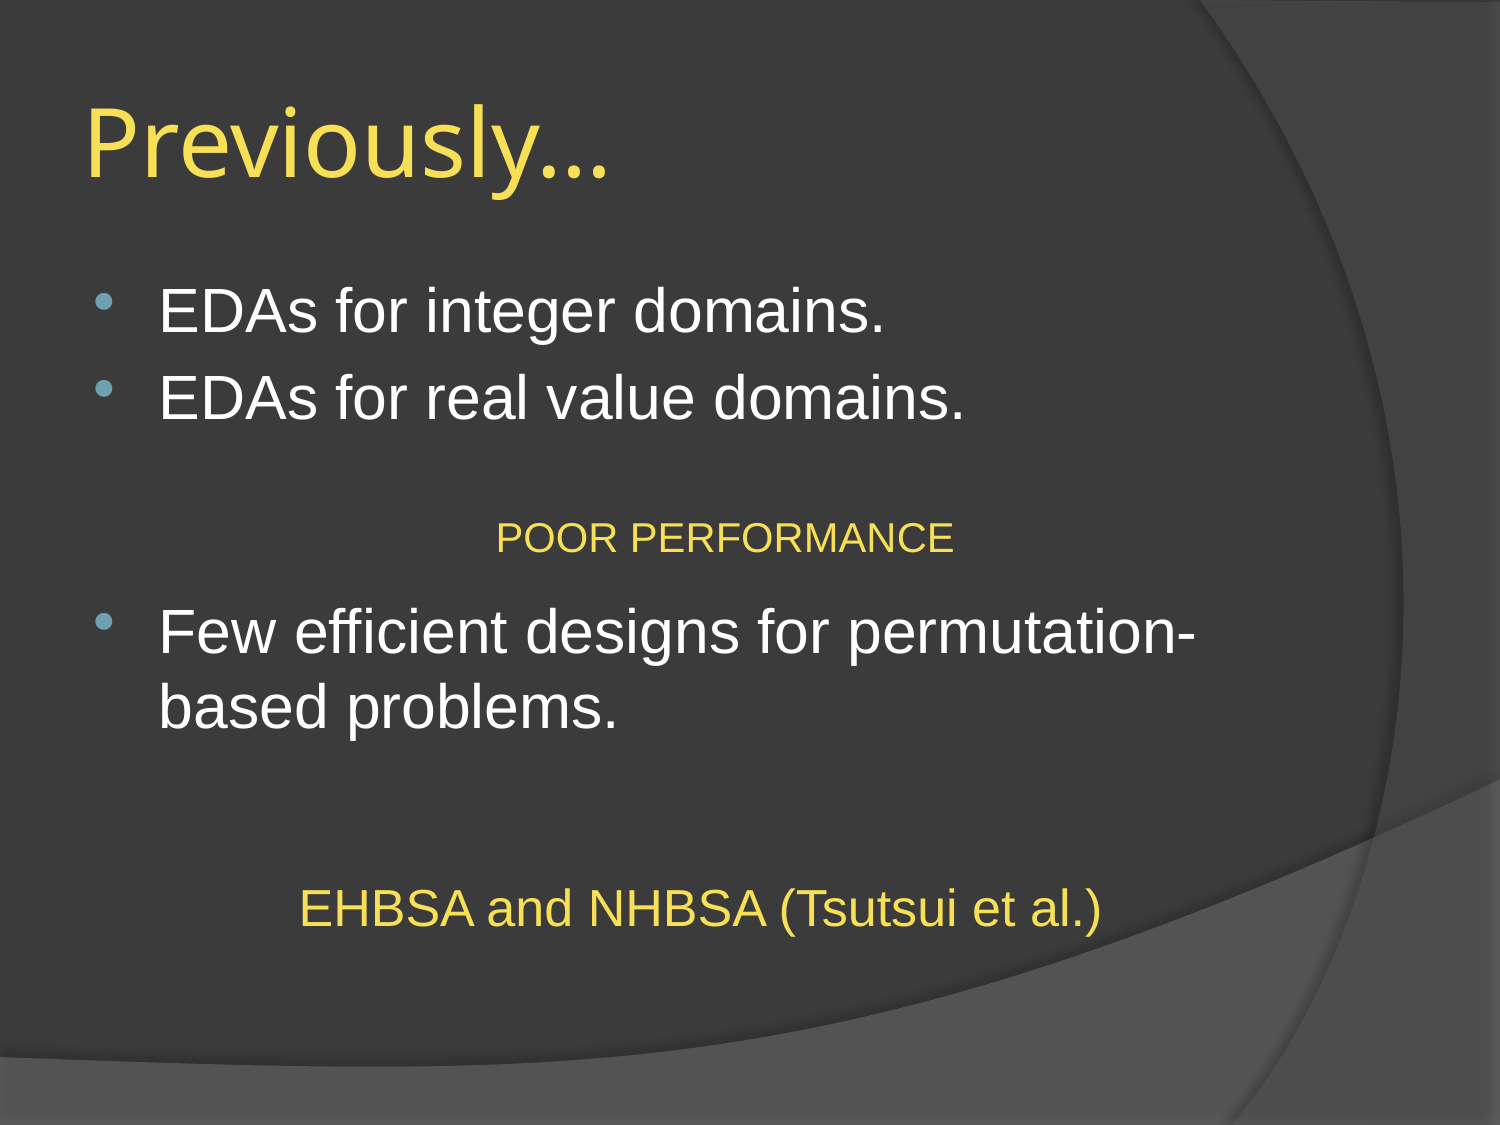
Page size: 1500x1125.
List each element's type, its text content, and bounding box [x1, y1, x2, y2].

text_box EHBSA and NHBSA (Tsutsui et al.) [283, 867, 1169, 1008]
text_box POOR PERFORMANCE [480, 503, 970, 569]
title Previously… [75, 45, 1300, 233]
list EDAs for integer domains. EDAs for real value domains. Few efficient designs for permutation-based problems. [75, 262, 1300, 815]
